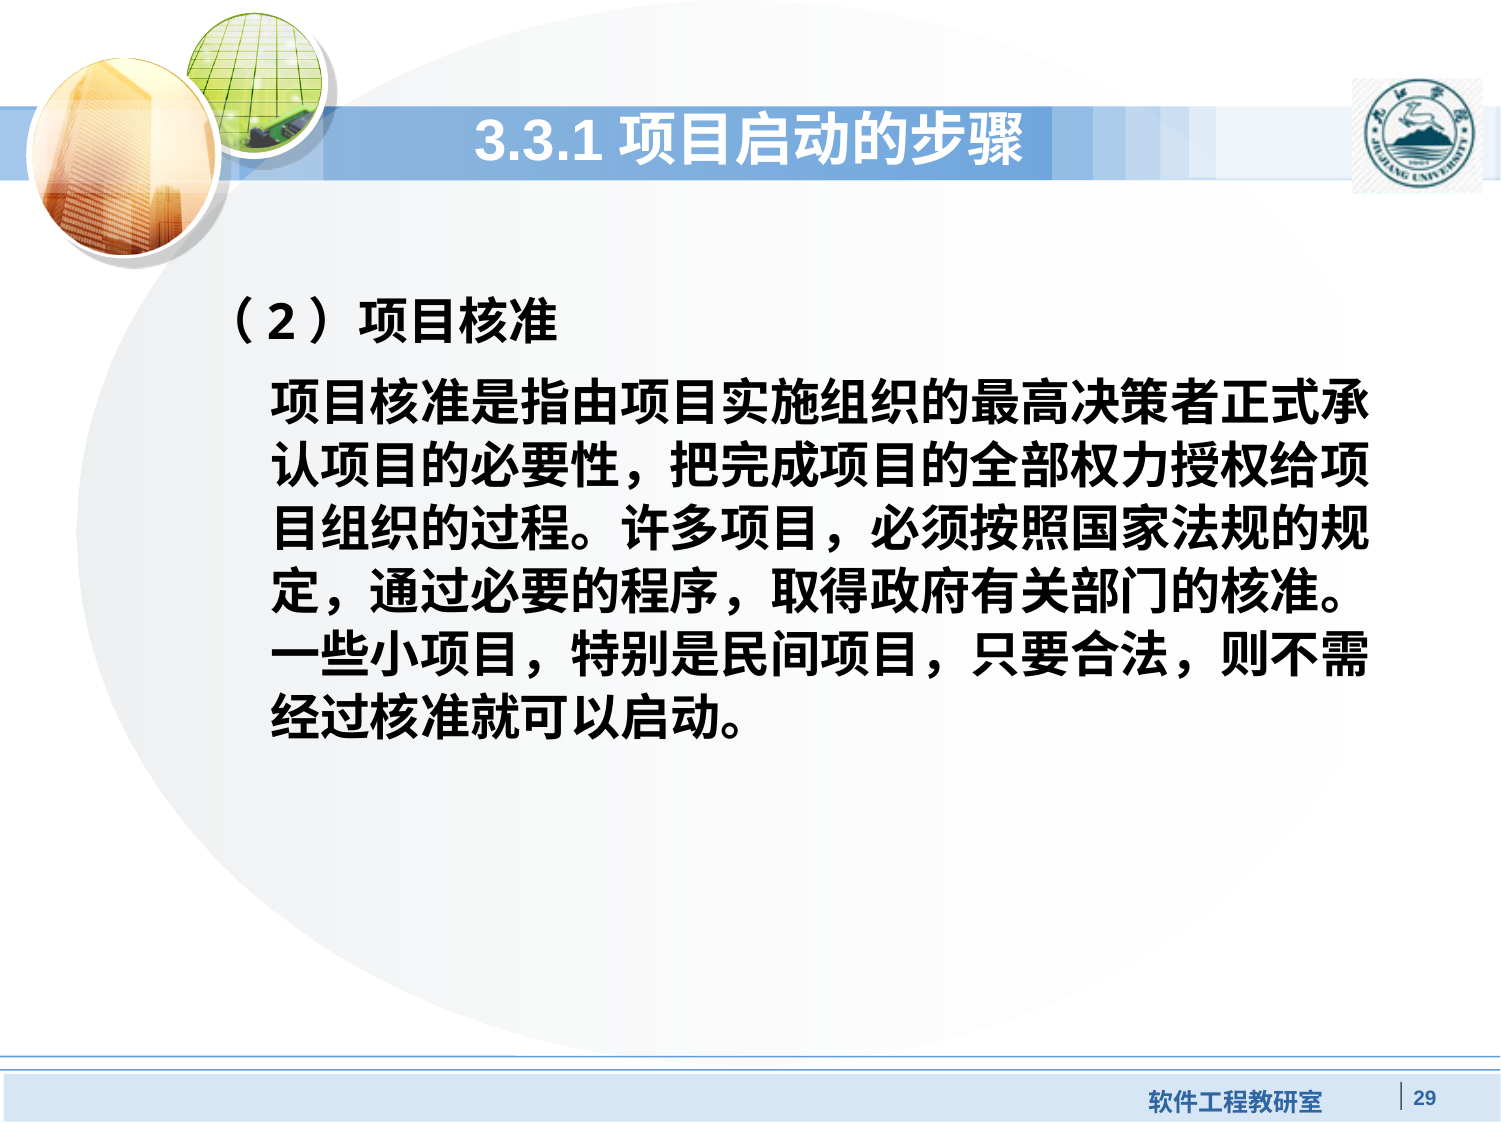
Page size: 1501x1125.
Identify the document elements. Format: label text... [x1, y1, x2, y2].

picture [32, 14, 321, 78]
title 3.3.1项目启动的步骤 [0, 78, 1501, 205]
picture [32, 205, 214, 255]
list （2）项目核准 项目核准是指由项目实施组织的最高决策者正式承认项目的必要性，把完成项目的全部权力授权给项目组织的过程。许多项目，必须按照国家法规的规定，通过必要的程序，取得政府有关部门的核准。一些小项目，特别是民间项目，只要合法，则不需经过核准就可以启动。 [189, 279, 1414, 754]
